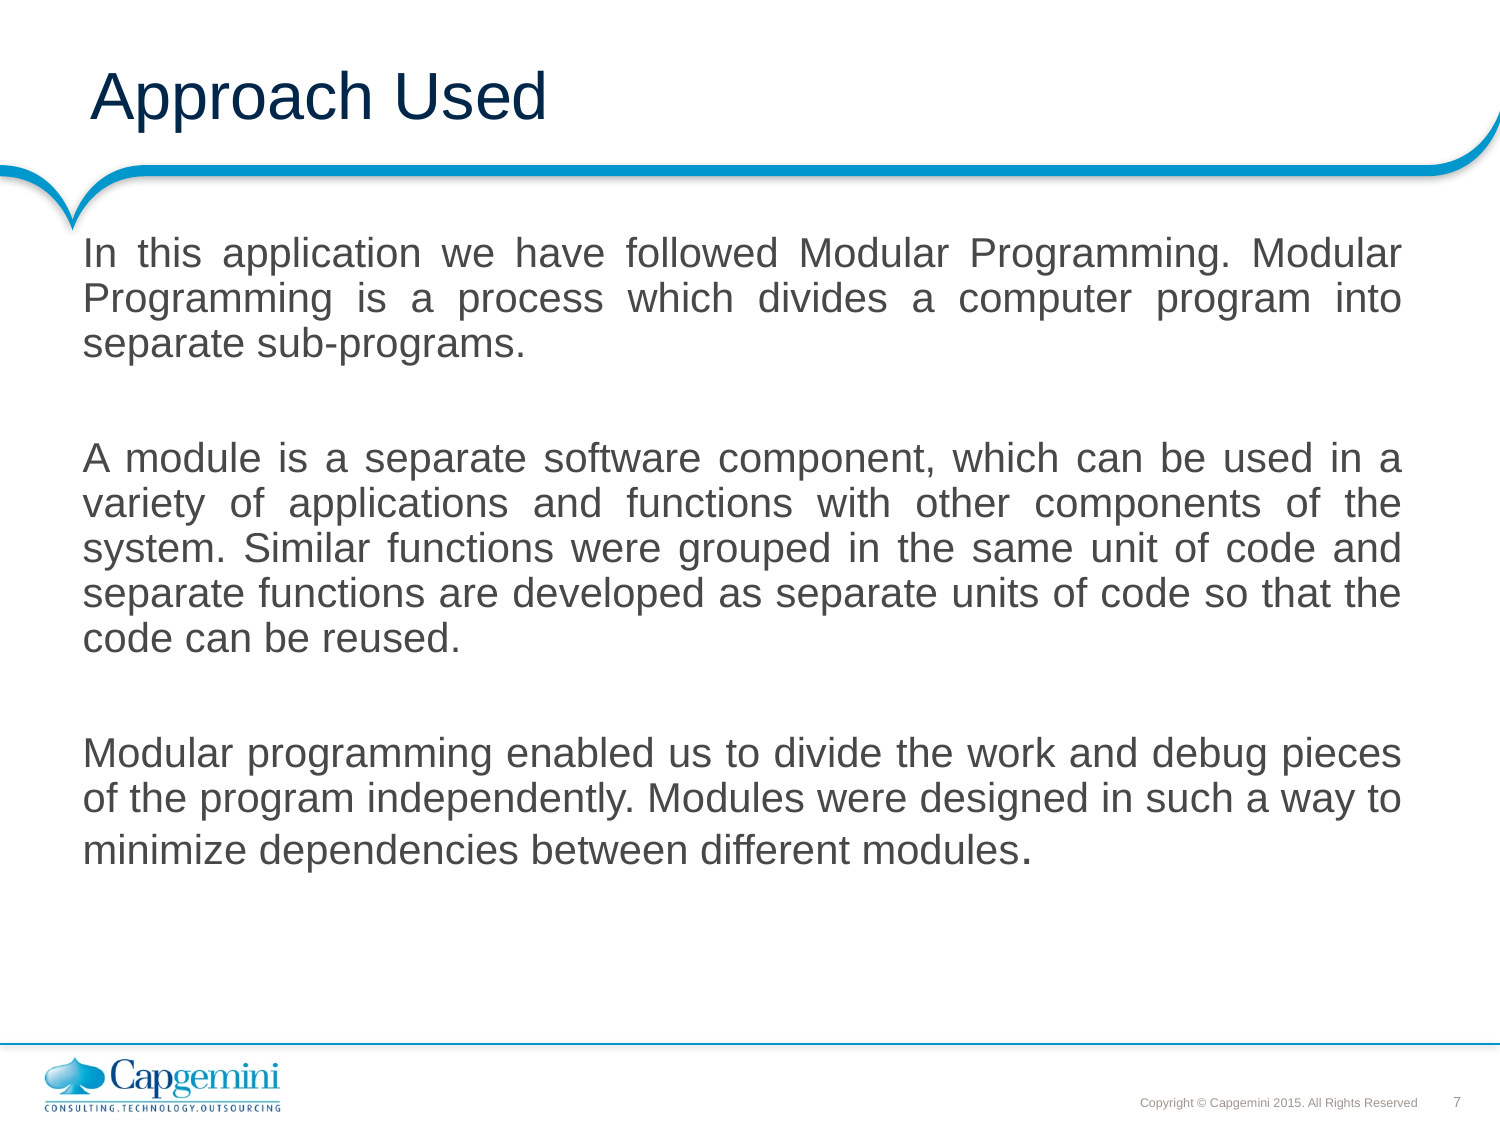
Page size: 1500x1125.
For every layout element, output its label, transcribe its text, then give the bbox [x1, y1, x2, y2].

title Approach Used [41, 30, 1143, 168]
list In this application we have followed Modular Programming. Modular Programming is a process which divides a computer program into separate sub-programs. A module is a separate software component, which can be used in a variety of applications and functions with other components of the system. Similar functions were grouped in the same unit of code and separate functions are developed as separate units of code so that the code can be reused. Modular programming enabled us to divide the work and debug pieces of the program independently. Modules were designed in such a way to minimize dependencies between different modules. [64, 219, 1415, 894]
picture [44, 1056, 281, 1113]
